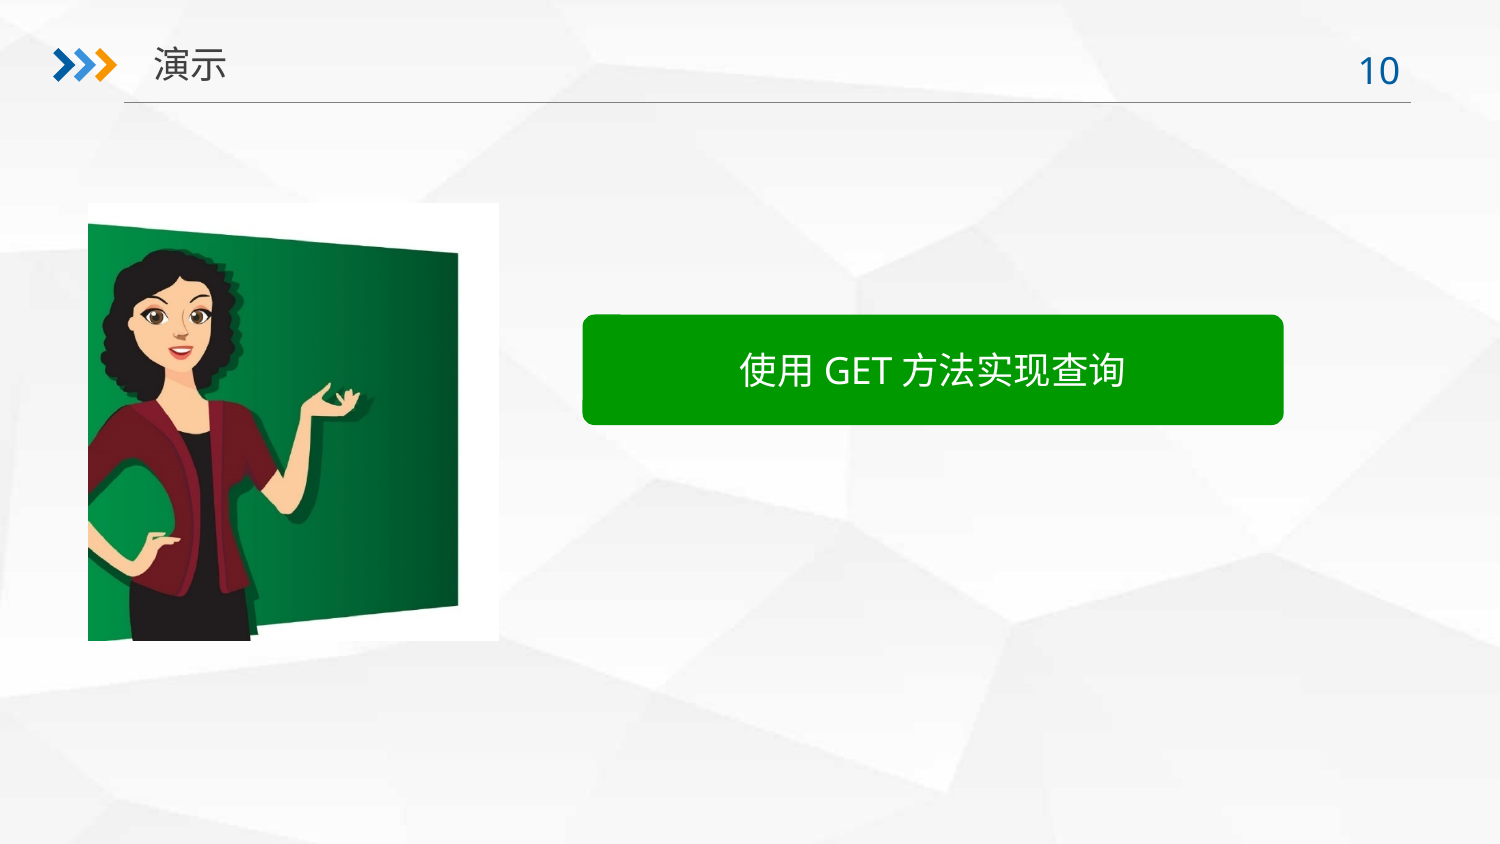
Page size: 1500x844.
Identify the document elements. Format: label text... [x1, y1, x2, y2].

text_box 使用GET方法实现查询 [582, 314, 1284, 426]
text_box 演示 [135, 32, 384, 95]
picture [0, 0, 1500, 844]
